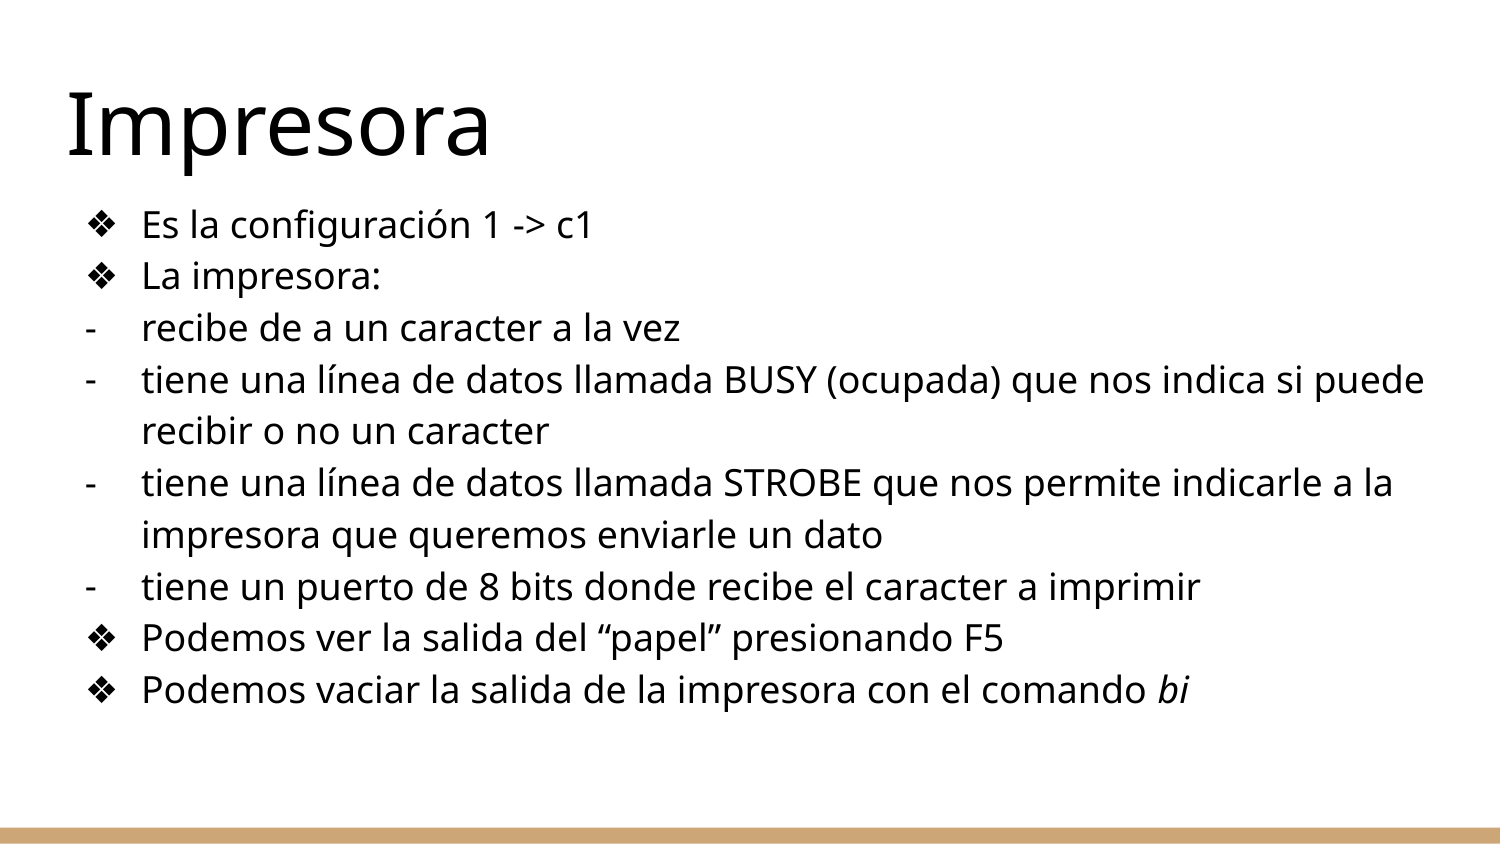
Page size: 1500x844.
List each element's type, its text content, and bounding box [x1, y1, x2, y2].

list Es la configuración 1 -> c1 La impresora: recibe de a un caracter a la vez tiene una línea de datos llamada BUSY (ocupada) que nos indica si puede recibir o no un caracter tiene una línea de datos llamada STROBE que nos permite indicarle a la impresora que queremos enviarle un dato tiene un puerto de 8 bits donde recibe el caracter a imprimir Podemos ver la salida del “papel” presionando F5 Podemos vaciar la salida de la impresora con el comando bi [51, 178, 1449, 783]
title Impresora [51, 51, 1449, 178]
